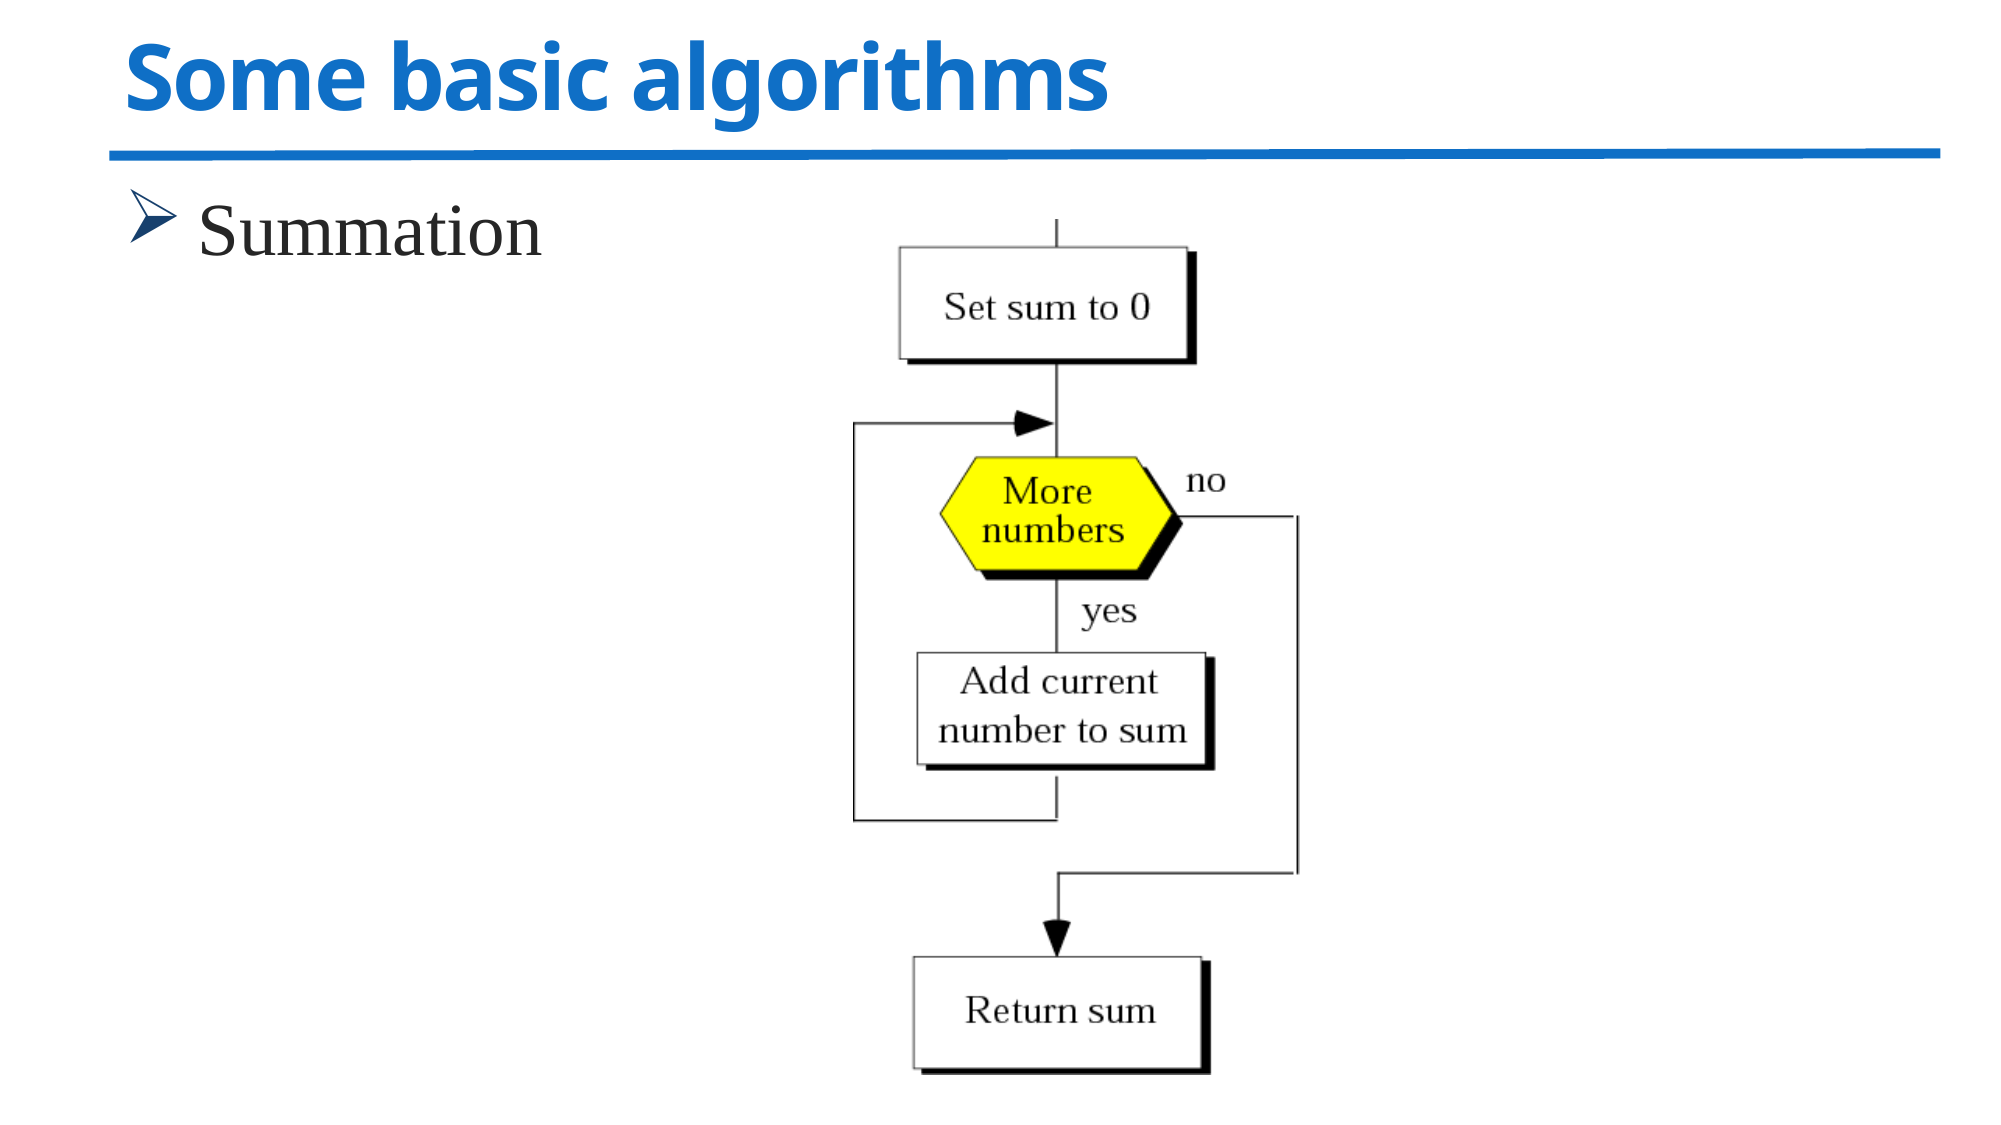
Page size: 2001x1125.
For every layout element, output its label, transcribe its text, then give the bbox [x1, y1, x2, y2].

title Some basic algorithms [109, 12, 1877, 154]
list Summation [109, 172, 603, 314]
picture [852, 219, 1301, 1075]
